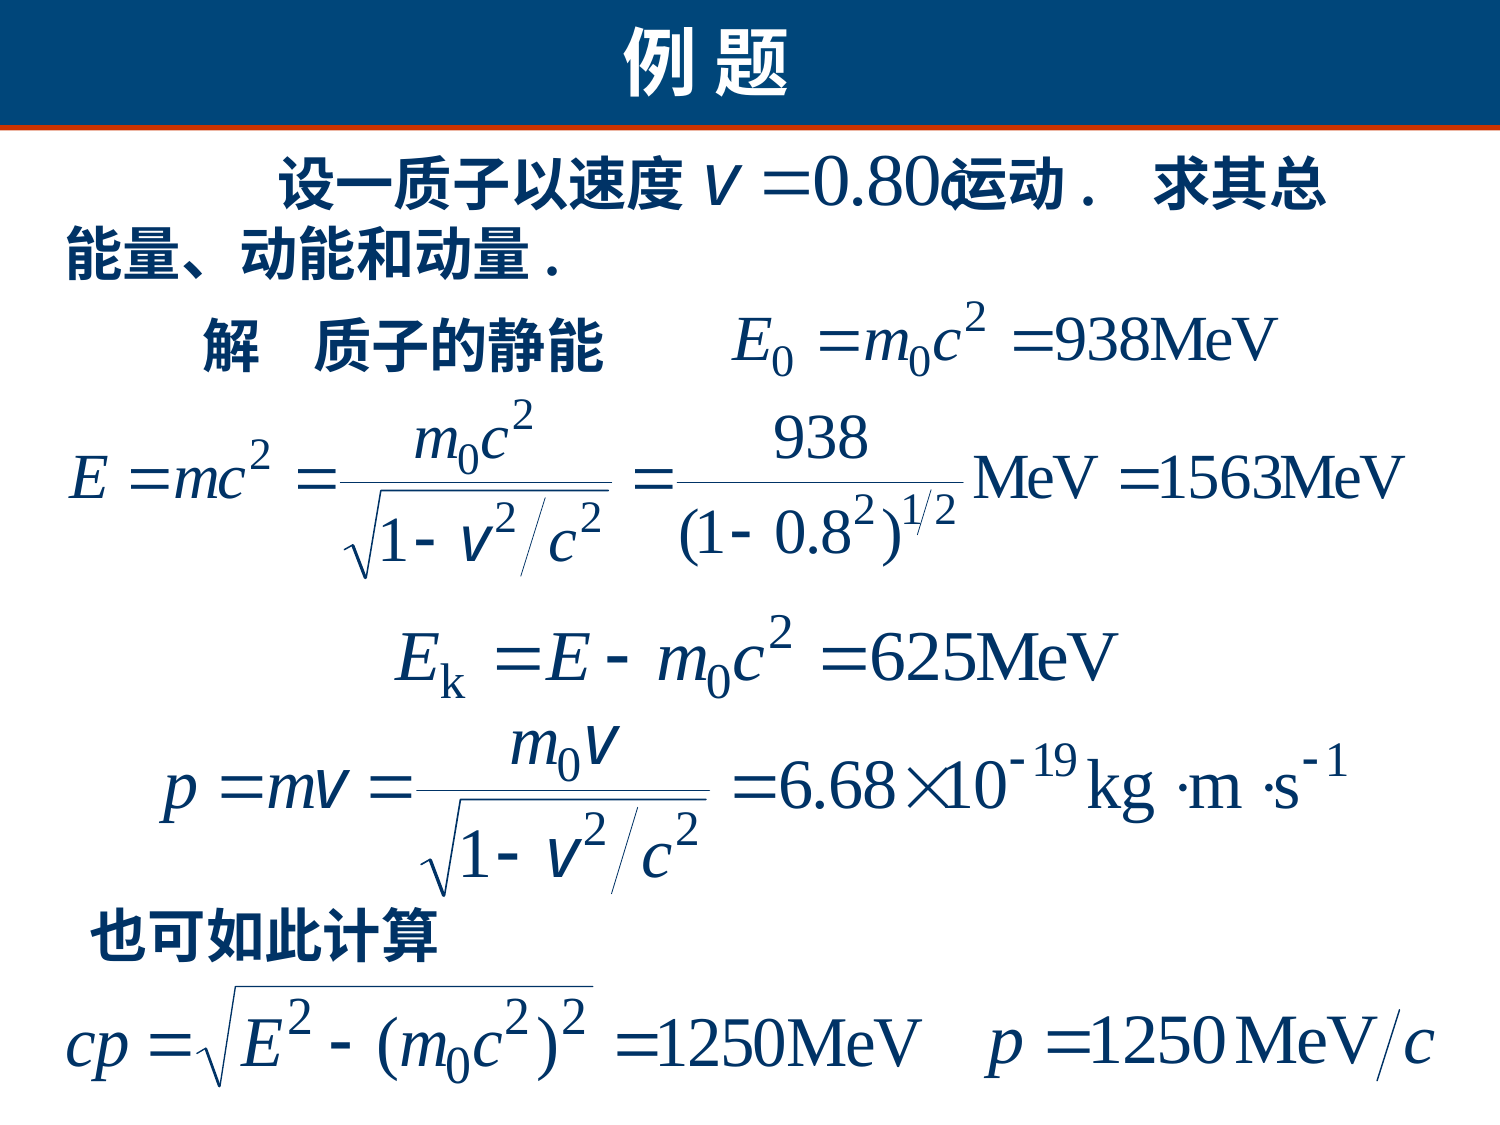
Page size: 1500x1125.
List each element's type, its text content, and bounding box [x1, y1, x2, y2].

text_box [62, 385, 1413, 587]
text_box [149, 702, 1349, 891]
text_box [187, 289, 1285, 385]
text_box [62, 891, 1438, 1094]
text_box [387, 601, 1125, 702]
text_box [695, 145, 978, 215]
text_box 例 题 [608, 8, 892, 113]
text_box 设一质子以速度 运动. 求其总能量、动能和动量. [49, 139, 1400, 295]
